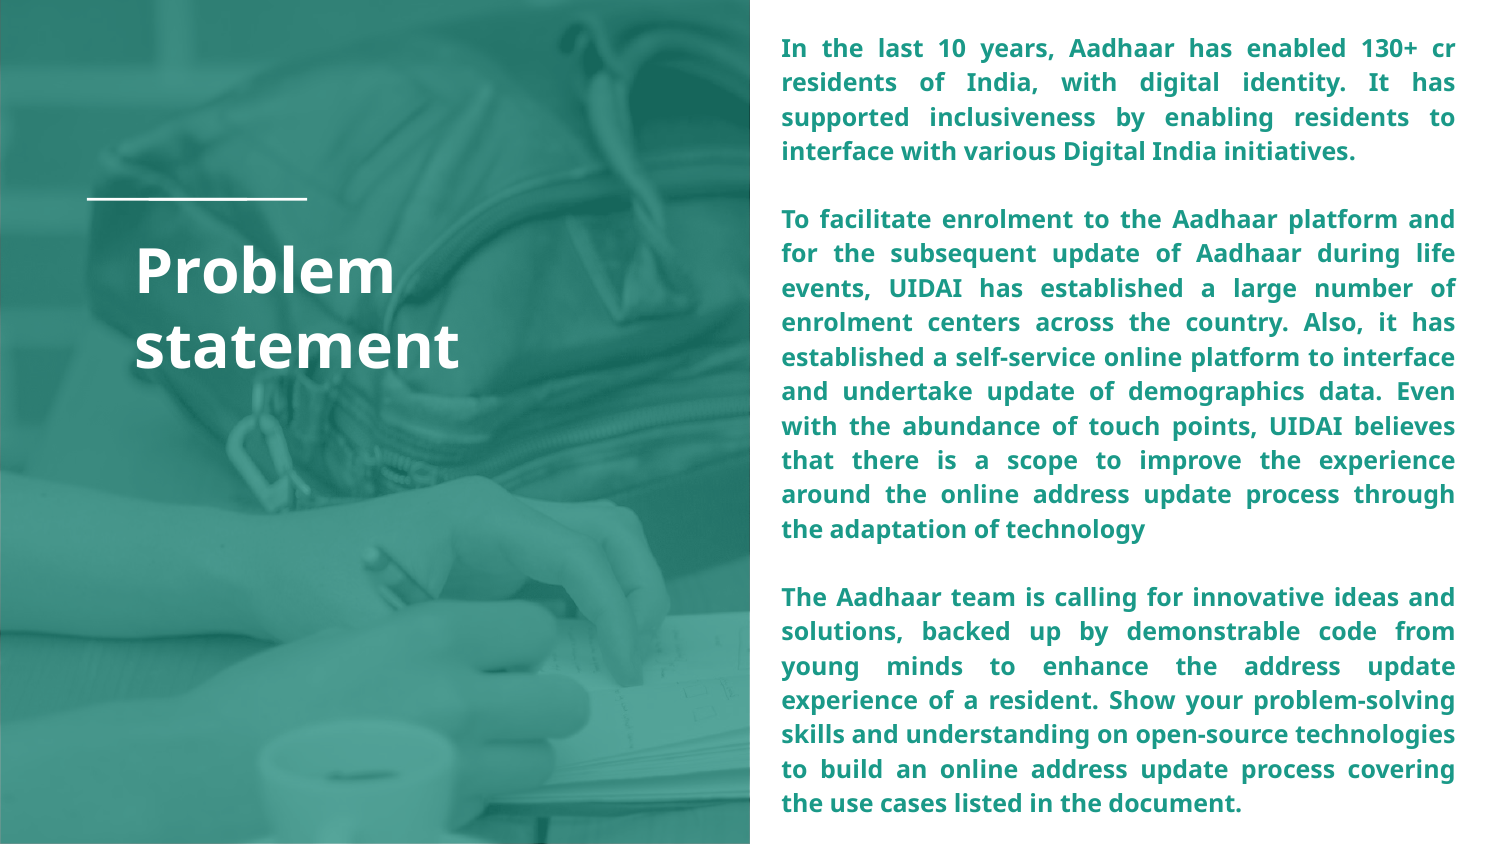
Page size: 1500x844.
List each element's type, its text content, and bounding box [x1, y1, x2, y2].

title Problem statement [119, 216, 662, 494]
list In the last 10 years, Aadhaar has enabled 130+ cr residents of India, with digital identity. It has supported inclusiveness by enabling residents to interface with various Digital India initiatives. To facilitate enrolment to the Aadhaar platform and for the subsequent update of Aadhaar during life events, UIDAI has established a large number of enrolment centers across the country. Also, it has established a self-service online platform to interface and undertake update of demographics data. Even with the abundance of touch points, UIDAI believes that there is a scope to improve the experience around the online address update process through the adaptation of technology The Aadhaar team is calling for innovative ideas and solutions, backed up by demonstrable code from young minds to enhance the address update experience of a resident. Show your problem-solving skills and understanding on open-source technologies to build an online address update process covering the use cases listed in the document. [766, 12, 1472, 844]
